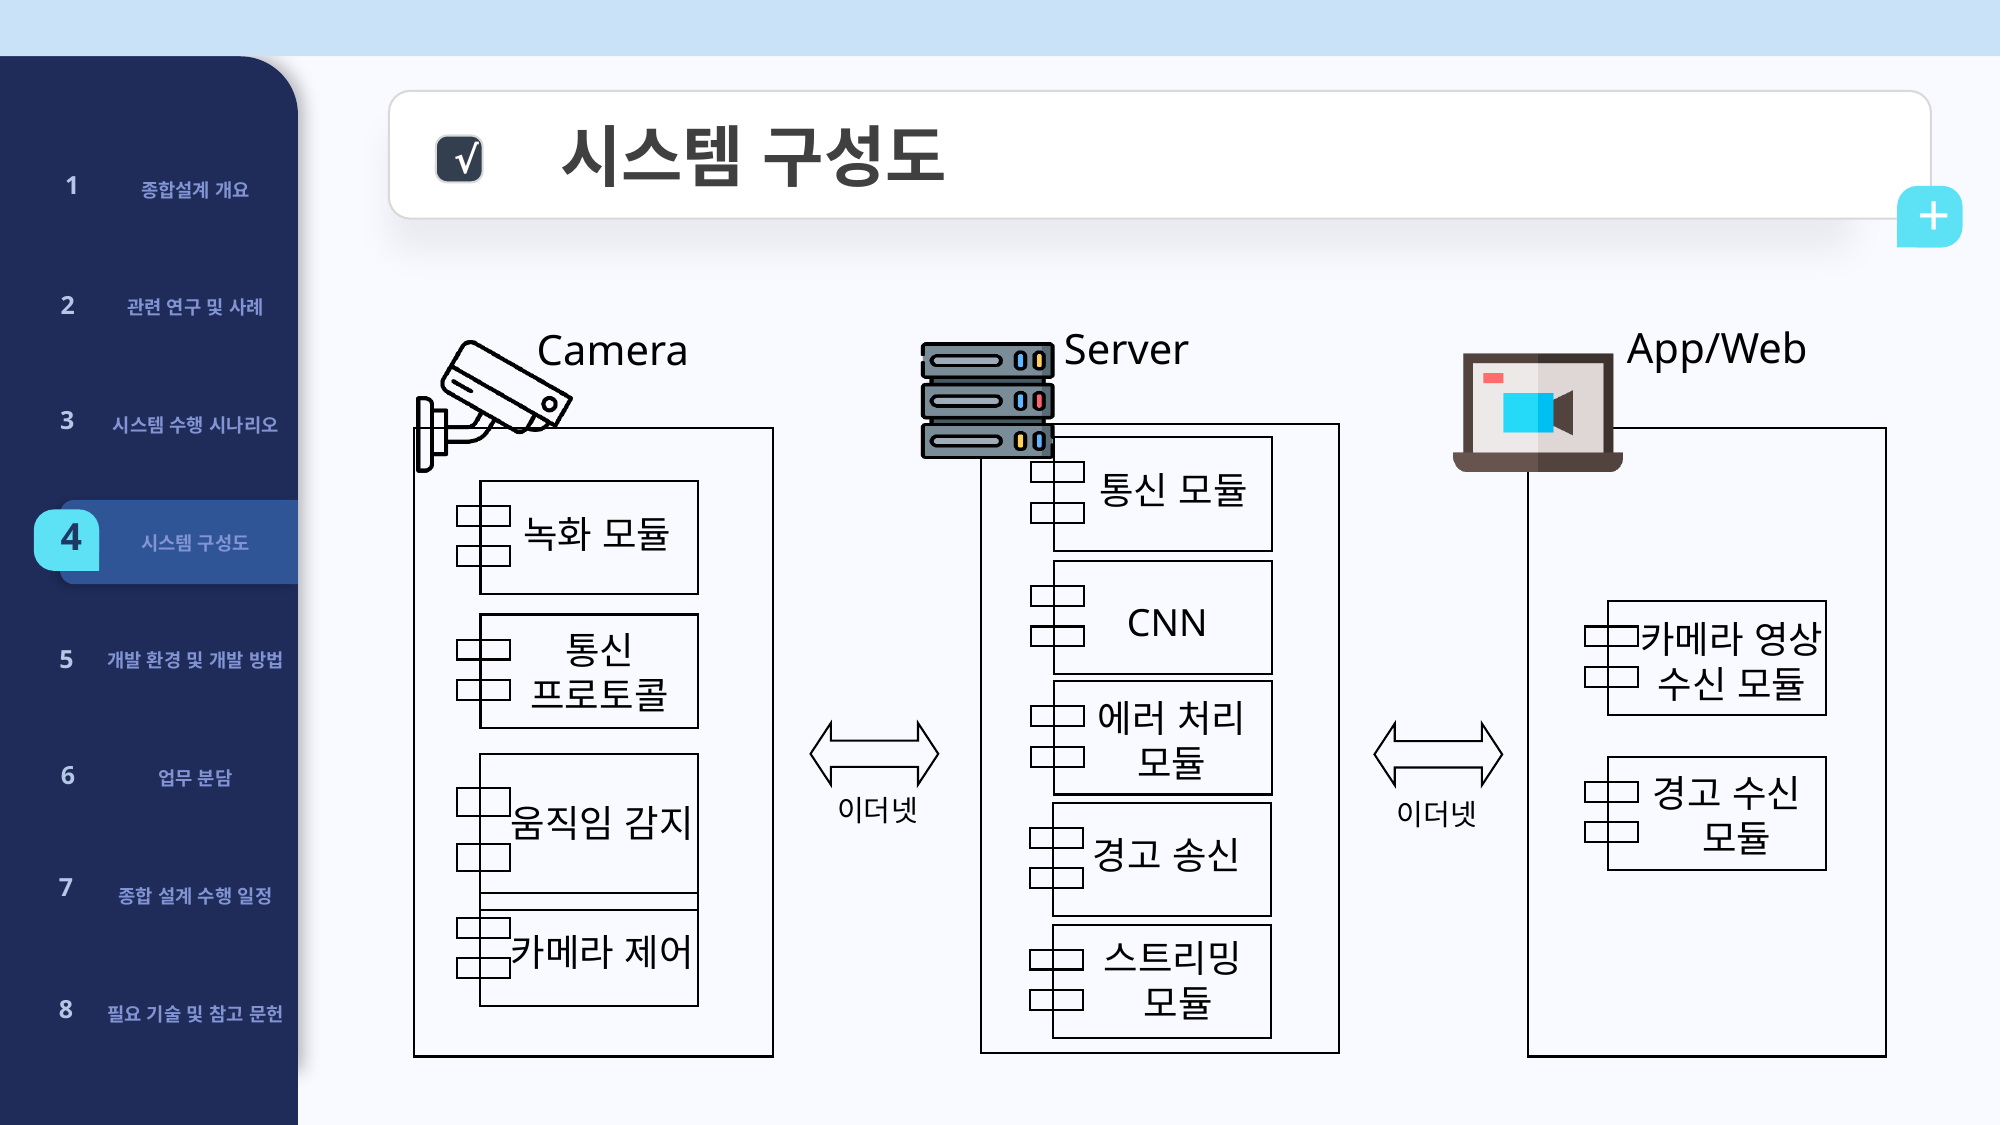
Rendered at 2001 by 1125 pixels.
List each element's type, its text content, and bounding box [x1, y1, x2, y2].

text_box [1030, 560, 1272, 675]
text_box 8 [50, 984, 77, 1034]
table_cell 시스템 수행 시나리오 [81, 366, 310, 483]
text_box [0, 57, 299, 1125]
table_cell 필요 기술 및 참고 문헌 [81, 954, 310, 1072]
text_box [1373, 720, 1504, 788]
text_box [456, 892, 709, 1007]
text_box [1527, 427, 1887, 1058]
text_box 1 [56, 160, 83, 209]
text_box Server [1049, 315, 1298, 380]
table_cell 업무 분담 [81, 719, 310, 836]
picture [1453, 328, 1623, 497]
table_header 종합설계 개요 [81, 130, 310, 248]
table_cell 관련 연구 및 사례 [81, 248, 310, 366]
text_box App/Web [1612, 314, 1861, 380]
text_box [809, 719, 940, 784]
text_box [980, 423, 1340, 1054]
text_box 2 [52, 280, 79, 330]
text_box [1029, 802, 1271, 916]
text_box 7 [50, 862, 77, 911]
text_box 6 [52, 750, 79, 799]
picture [915, 342, 1059, 459]
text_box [1897, 185, 1963, 248]
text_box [1030, 681, 1272, 795]
text_box [413, 427, 774, 1058]
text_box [1031, 437, 1273, 551]
text_box 이더넷 [1381, 788, 1584, 839]
text_box 5 [50, 633, 77, 683]
table_cell 종합 설계 수행 일정 [81, 836, 310, 954]
text_box 이더넷 [822, 784, 1071, 835]
table_cell 시스템 구성도 [81, 483, 310, 601]
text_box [456, 753, 709, 892]
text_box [1030, 924, 1272, 1038]
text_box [457, 480, 699, 595]
text_box [0, 0, 2000, 57]
text_box 3 [51, 394, 78, 444]
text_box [1584, 601, 1839, 715]
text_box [457, 614, 699, 728]
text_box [1584, 756, 1826, 870]
table_cell 개발 환경 및 개발 방법 [81, 601, 310, 719]
text_box 시스템 구성도 [387, 89, 1932, 220]
text_box √ [434, 134, 484, 184]
text_box Camera [521, 316, 771, 382]
picture [416, 328, 573, 484]
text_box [33, 499, 298, 585]
